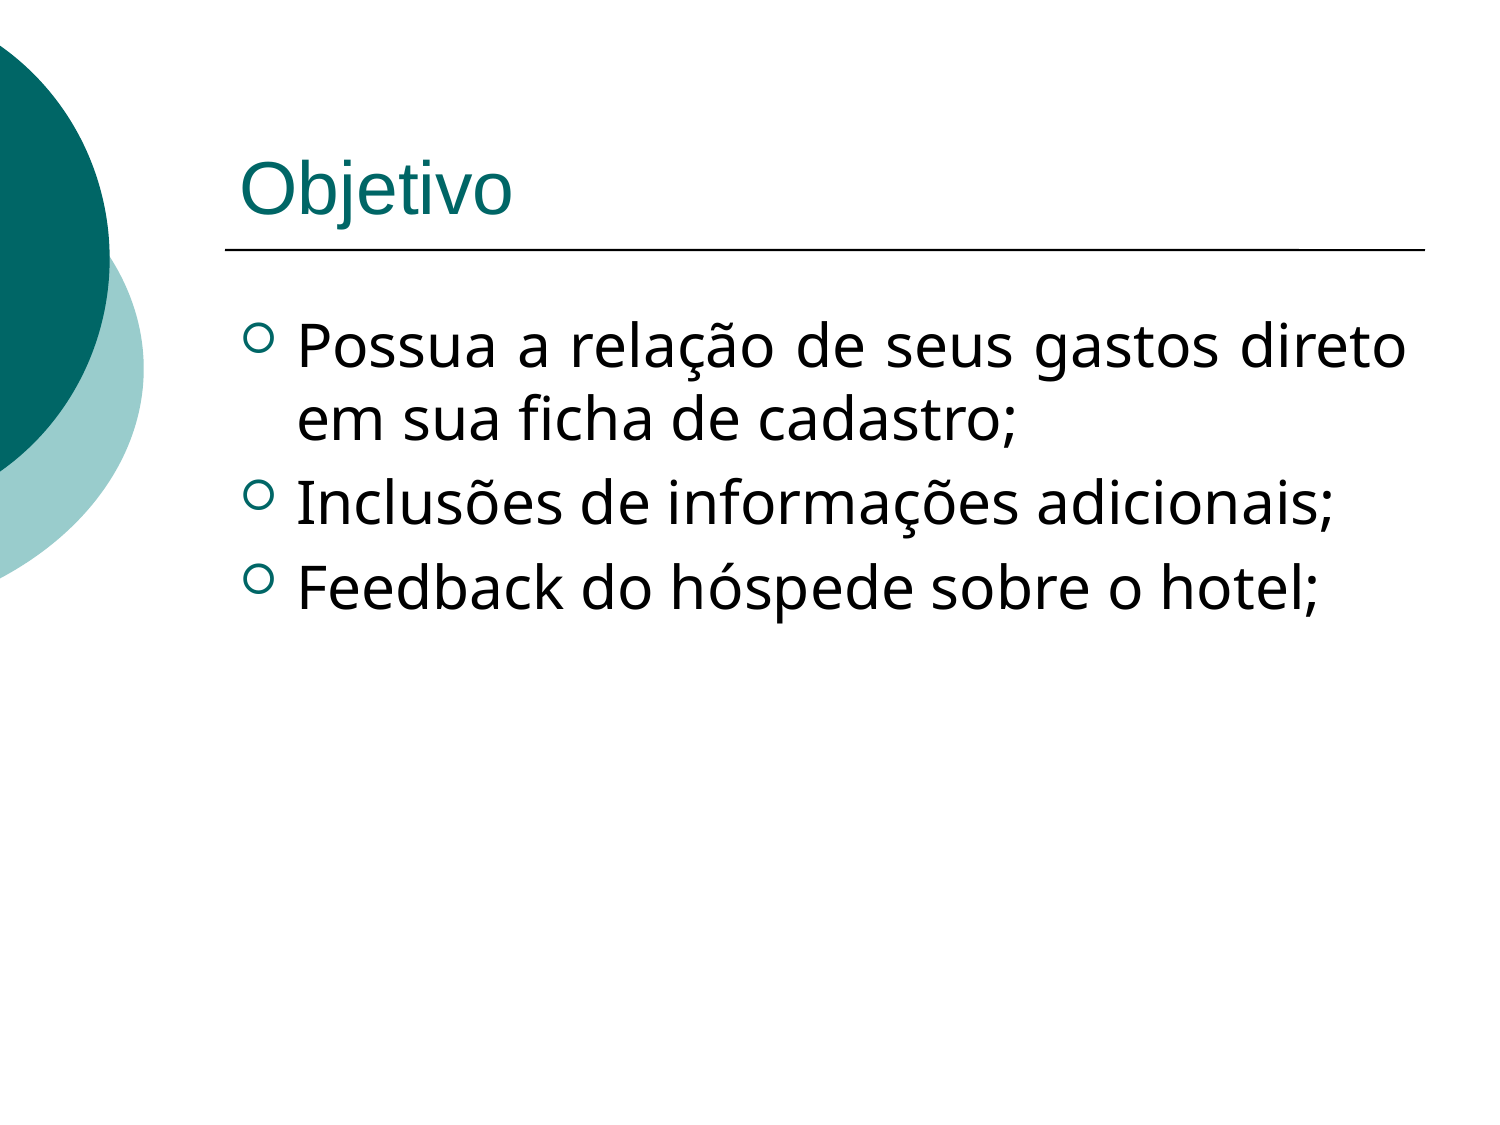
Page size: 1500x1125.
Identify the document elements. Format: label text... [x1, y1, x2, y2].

title Objetivo [224, 49, 1425, 237]
list Possua a relação de seus gastos direto em sua ficha de cadastro; Inclusões de informações adicionais; Feedback do hóspede sobre o hotel; [224, 299, 1425, 975]
